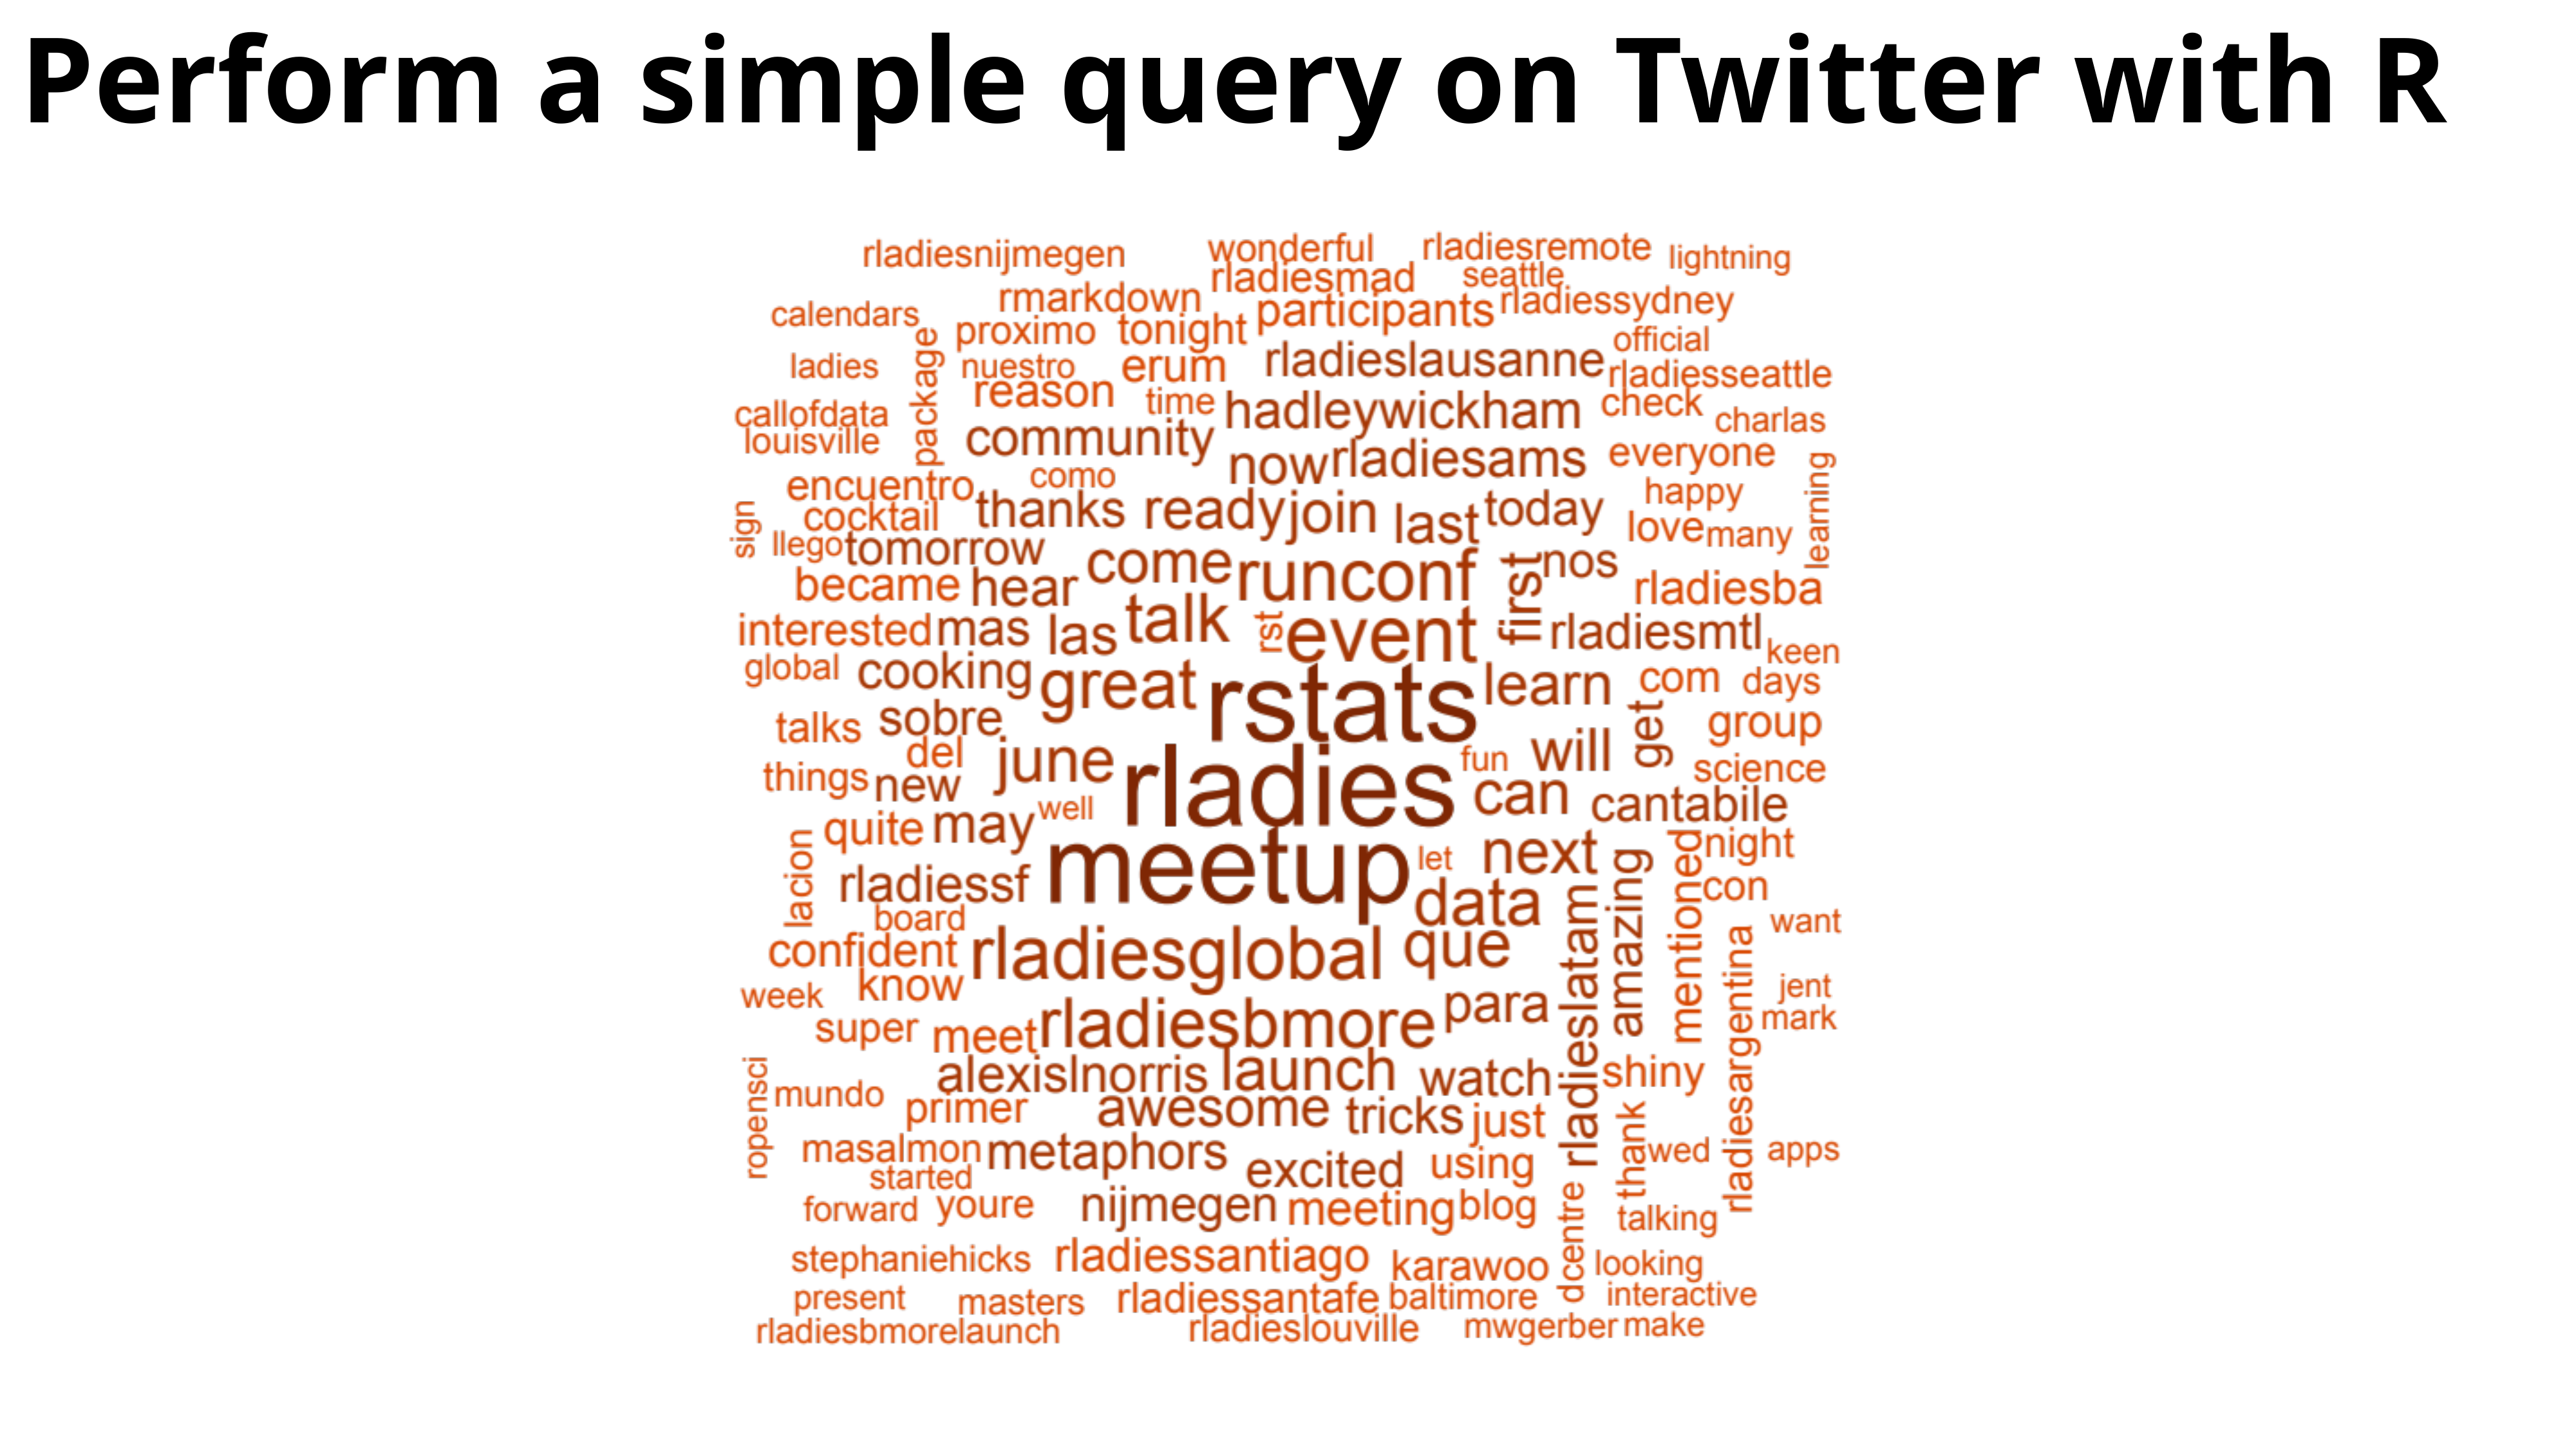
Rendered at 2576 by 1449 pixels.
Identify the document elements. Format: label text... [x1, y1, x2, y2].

text_box 02 Perform a simple query on Twitter with R [0, 0, 2459, 151]
picture [687, 183, 1888, 1385]
